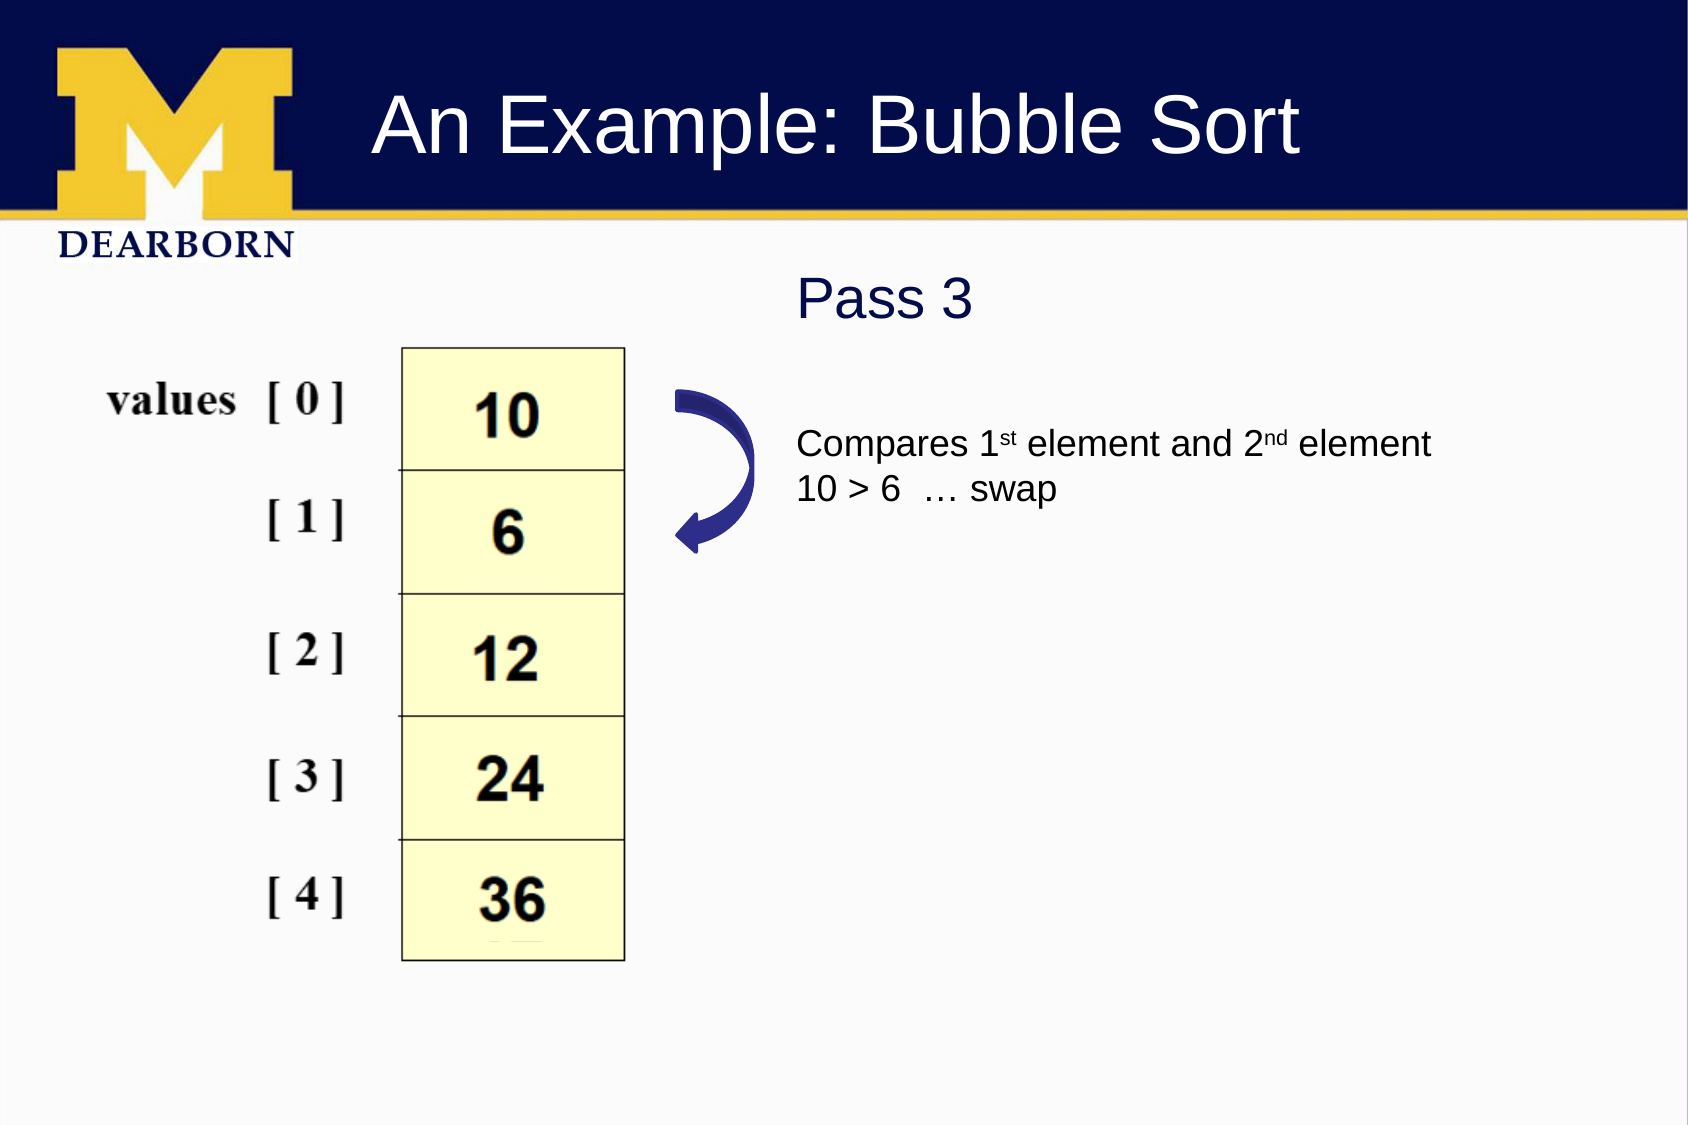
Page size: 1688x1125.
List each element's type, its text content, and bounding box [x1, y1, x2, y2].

picture [0, 0, 1688, 1125]
title An Example: Bubble Sort [356, 62, 1688, 154]
text_box Compares 1st element and 2nd element 10 > 6 … swap [781, 411, 1507, 517]
text_box Pass 3 [781, 253, 1507, 338]
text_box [680, 394, 749, 449]
text_box [675, 389, 755, 554]
